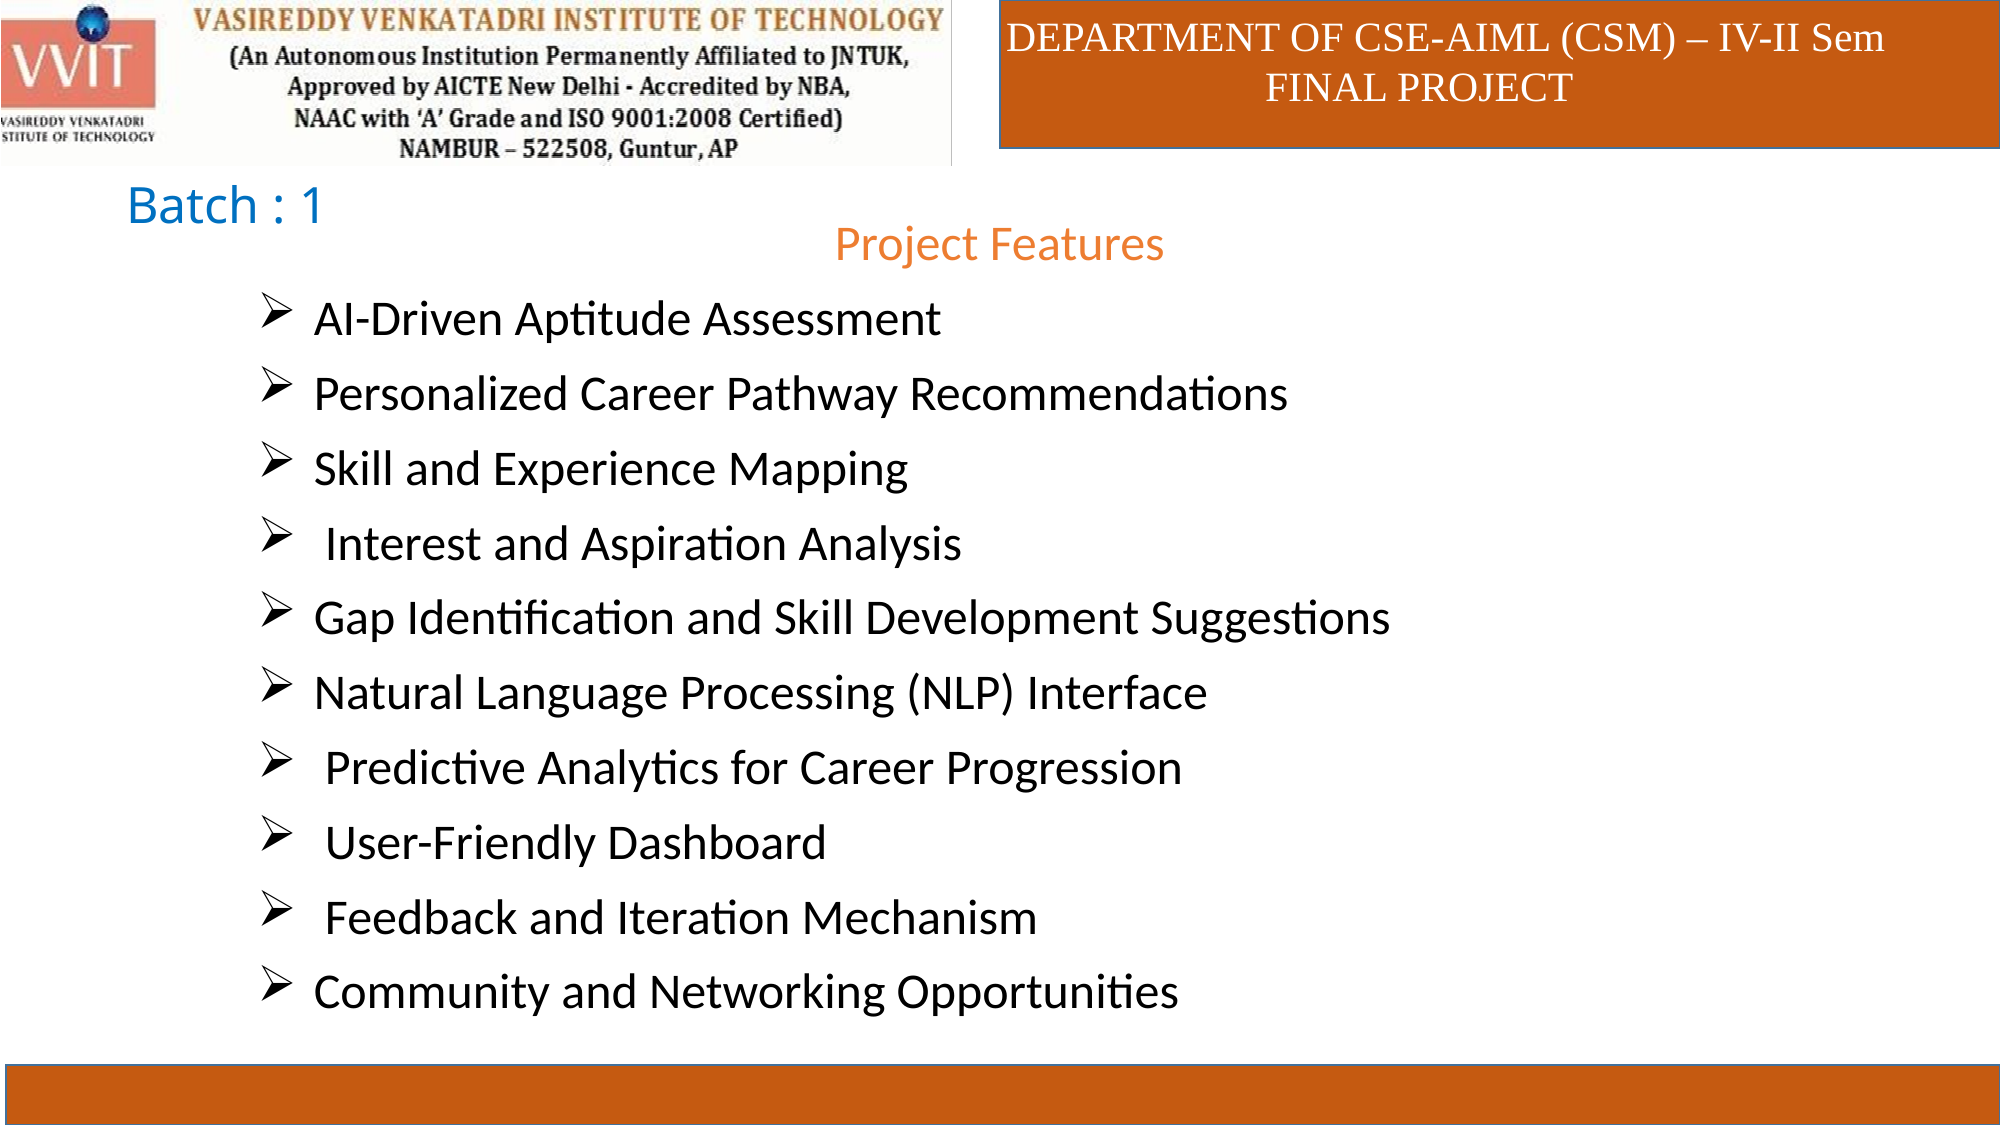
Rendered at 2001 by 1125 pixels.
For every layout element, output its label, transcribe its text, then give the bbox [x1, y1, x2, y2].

list Project Features AI-Driven Aptitude Assessment Personalized Career Pathway Recommendations Skill and Experience Mapping Interest and Aspiration Analysis Gap Identification and Skill Development Suggestions Natural Language Processing (NLP) Interface Predictive Analytics for Career Progression User-Friendly Dashboard Feedback and Iteration Mechanism Community and Networking Opportunities [249, 209, 1751, 1059]
picture [0, 0, 952, 168]
text_box [999, 0, 2000, 148]
text_box Batch : 1 [118, 172, 340, 242]
text_box [5, 1065, 2000, 1125]
text_box DEPARTMENT OF CSE-AIML (CSM) – IV-II Sem FINAL PROJECT [952, 2, 1987, 118]
